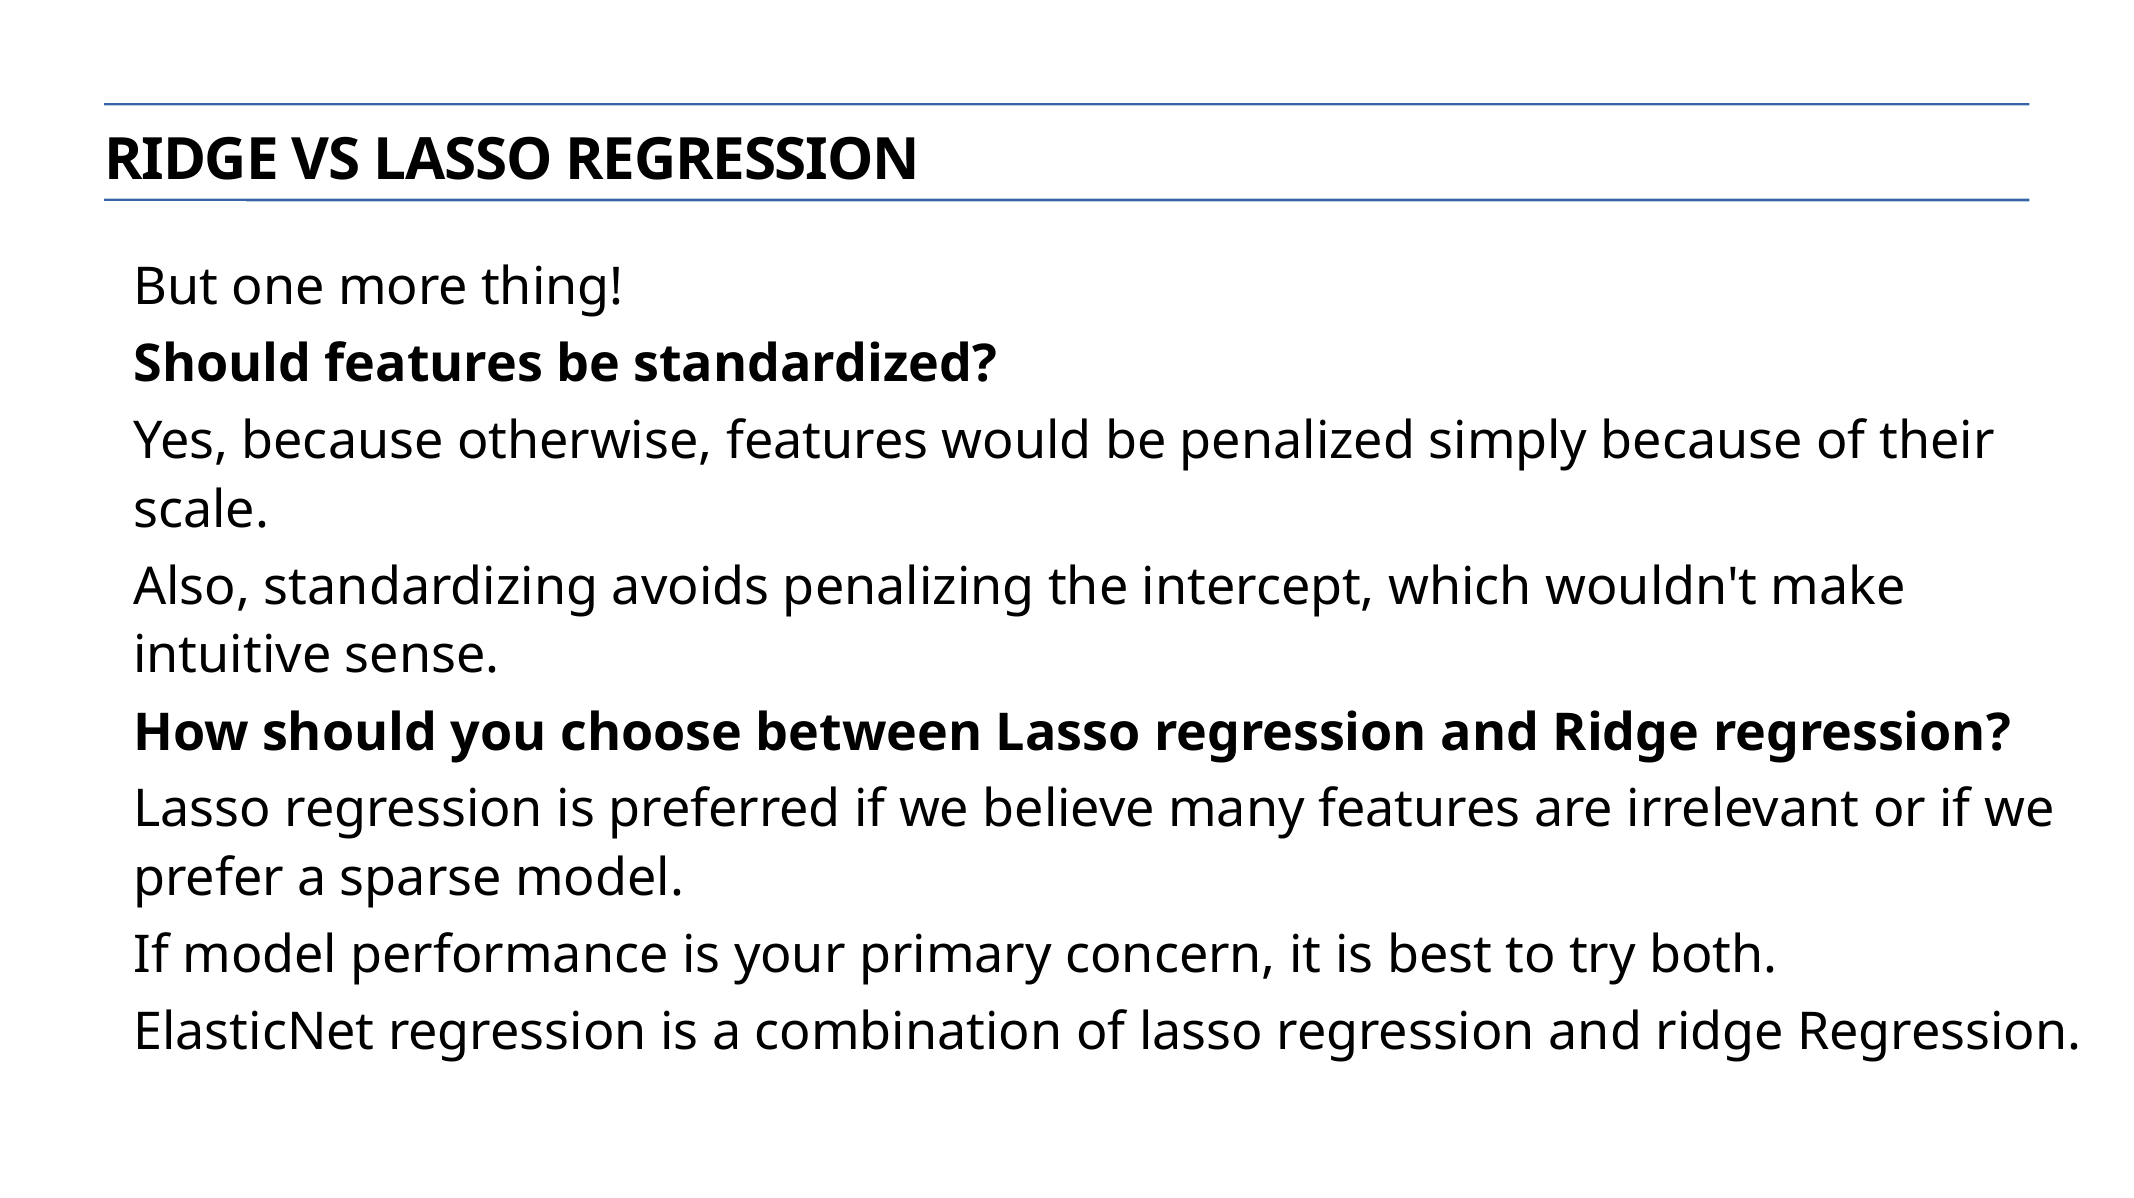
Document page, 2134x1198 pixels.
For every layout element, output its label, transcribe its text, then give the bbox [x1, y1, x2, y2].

text_box Ridge vs lasso regression [104, 120, 1673, 200]
text_box [139, 872, 1673, 1111]
text_box But one more thing! Should features be standardized? Yes, because otherwise, features would be penalized simply because of their scale. Also, standardizing avoids penalizing the intercept, which wouldn't make intuitive sense. How should you choose between Lasso regression and Ridge regression? Lasso regression is preferred if we believe many features are irrelevant or if we prefer a sparse model. If model performance is your primary concern, it is best to try both. ElasticNet regression is a combination of lasso regression and ridge Regression. [104, 246, 2098, 872]
